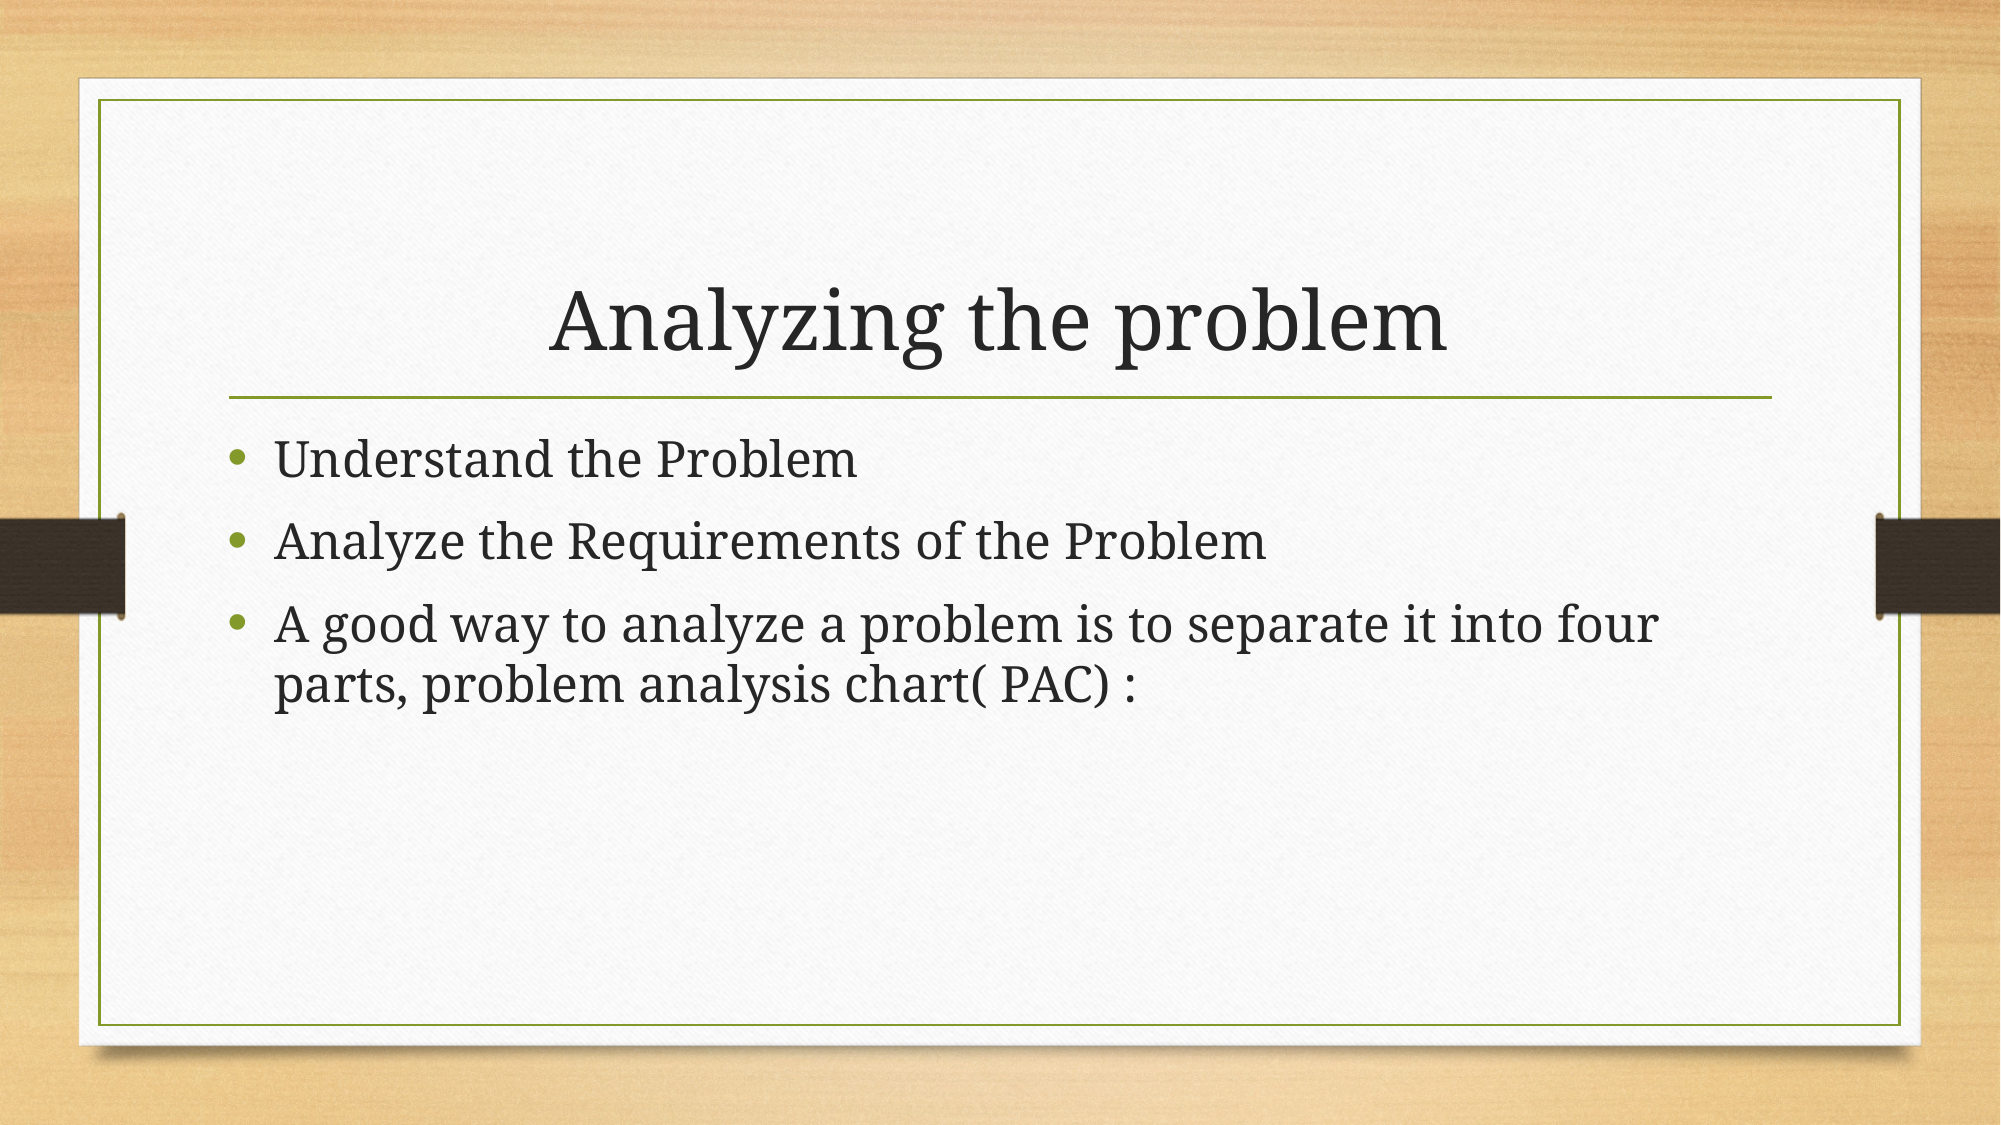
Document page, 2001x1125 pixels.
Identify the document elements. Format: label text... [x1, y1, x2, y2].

list Understand the Problem Analyze the Requirements of the Problem A good way to analyze a problem is to separate it into four parts, problem analysis chart( PAC) : [212, 419, 1788, 964]
picture [0, 0, 2001, 1125]
title Analyzing the problem [212, 161, 1788, 375]
